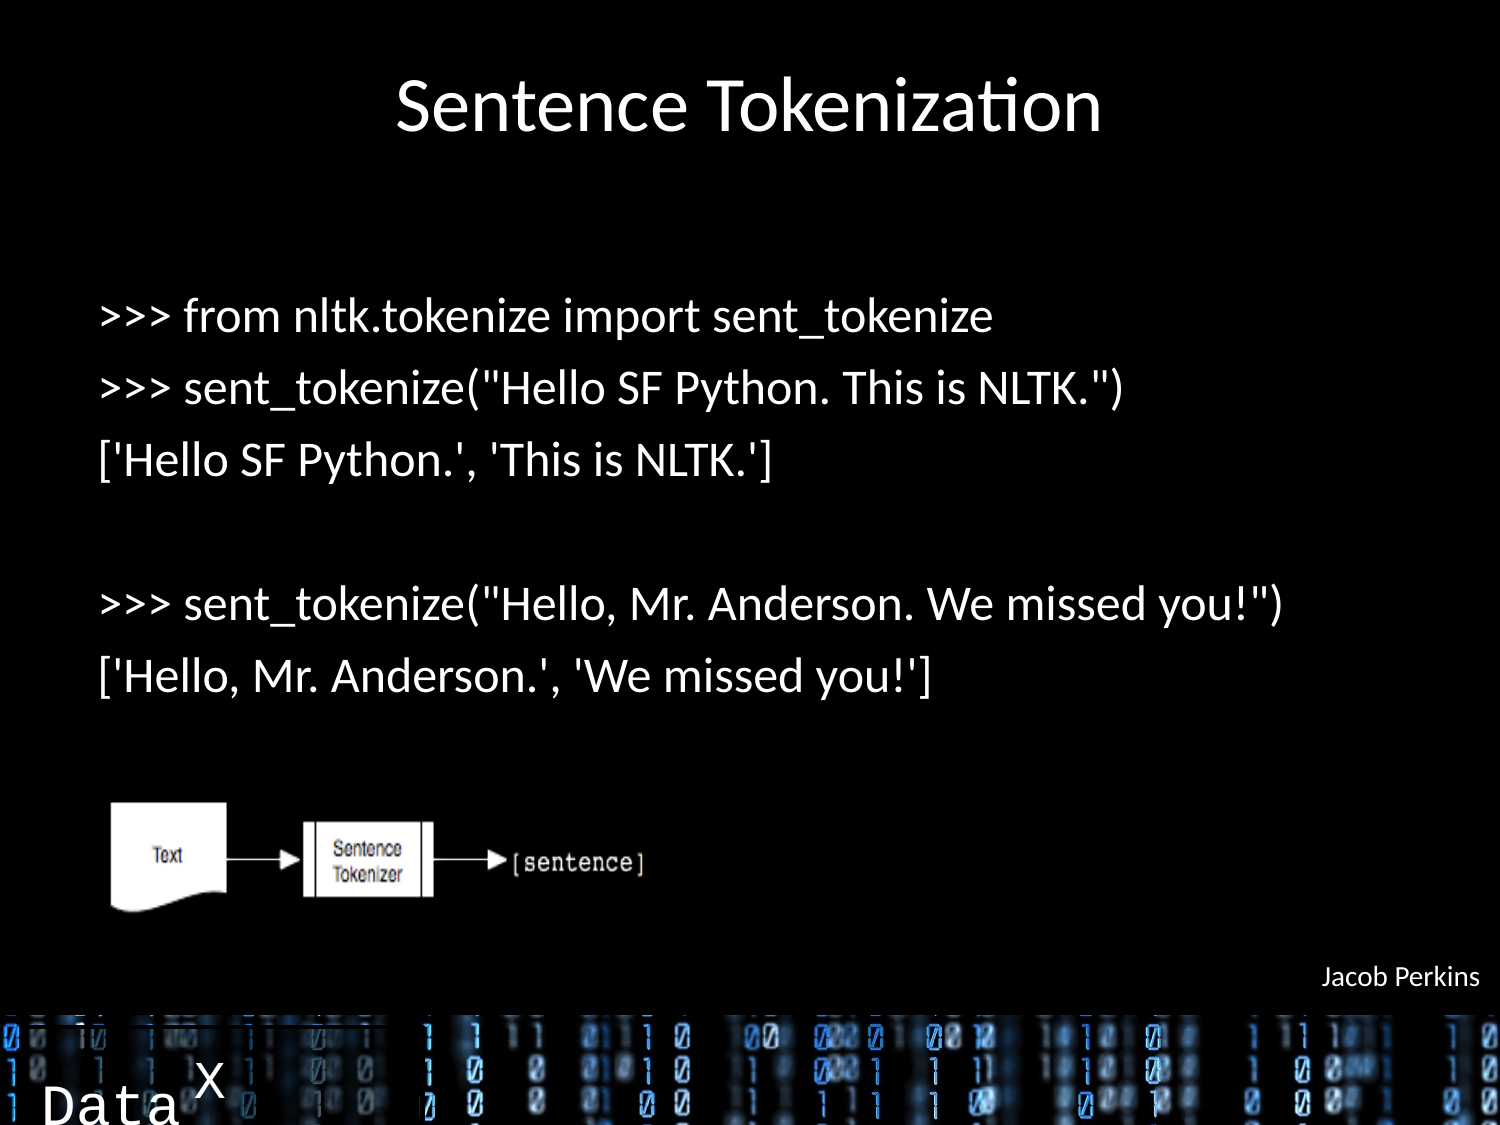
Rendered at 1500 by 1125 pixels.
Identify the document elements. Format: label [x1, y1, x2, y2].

picture [90, 786, 649, 951]
picture [93, 1120, 101, 1125]
picture [154, 1110, 168, 1122]
picture [84, 1110, 98, 1122]
picture [0, 1015, 1500, 1125]
picture [28, 1029, 420, 1125]
picture [163, 1120, 171, 1125]
text_box [0, 0, 1500, 1014]
picture [50, 1091, 67, 1121]
